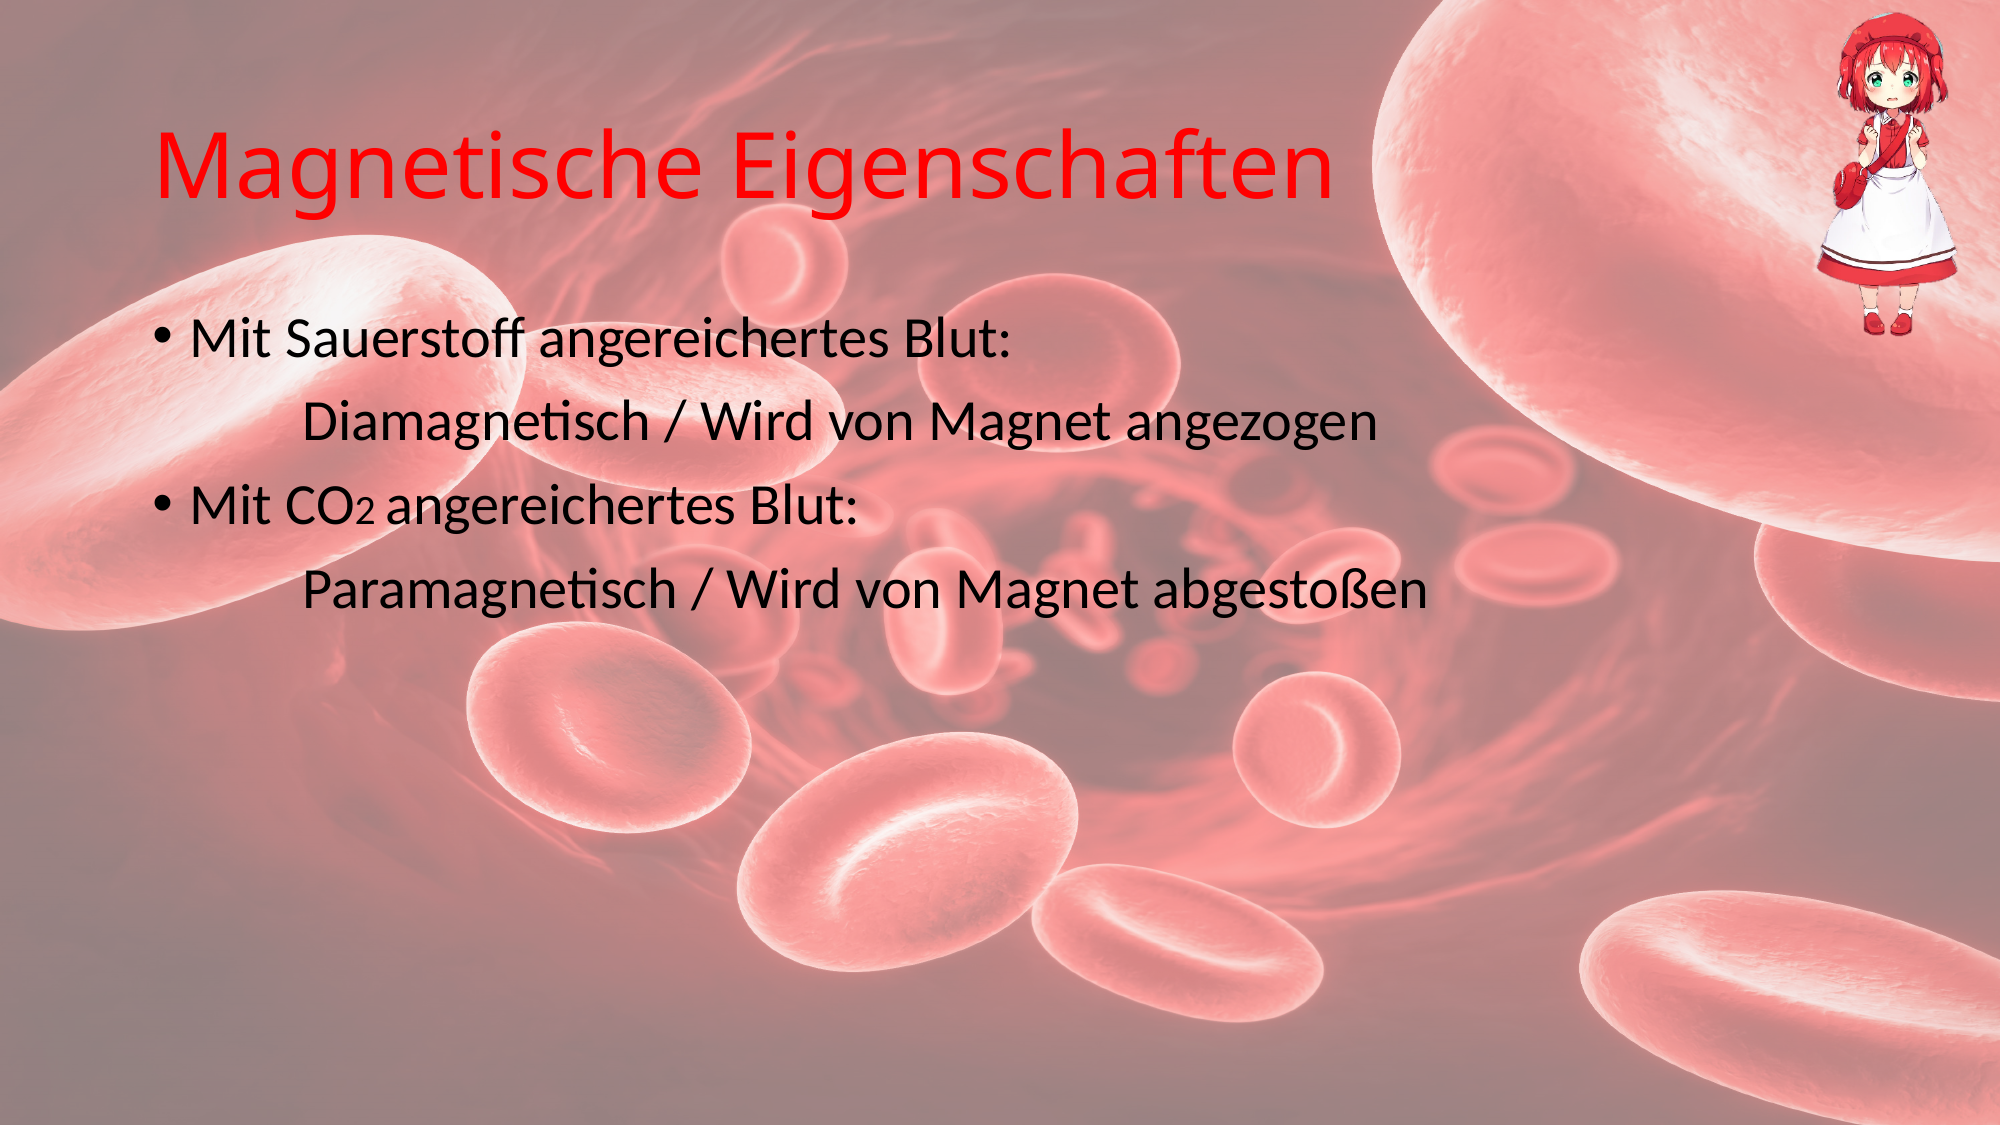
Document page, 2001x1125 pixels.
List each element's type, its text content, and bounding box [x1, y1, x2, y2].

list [1781, 0, 2000, 343]
text_box Mit Sauerstoff angereichertes Blut: Diamagnetisch / Wird von Magnet angezogen Mit CO2 angereichertes Blut: Paramagnetisch / Wird von Magnet abgestoßen [137, 299, 1863, 1014]
title Magnetische Eigenschaften [137, 59, 1781, 278]
